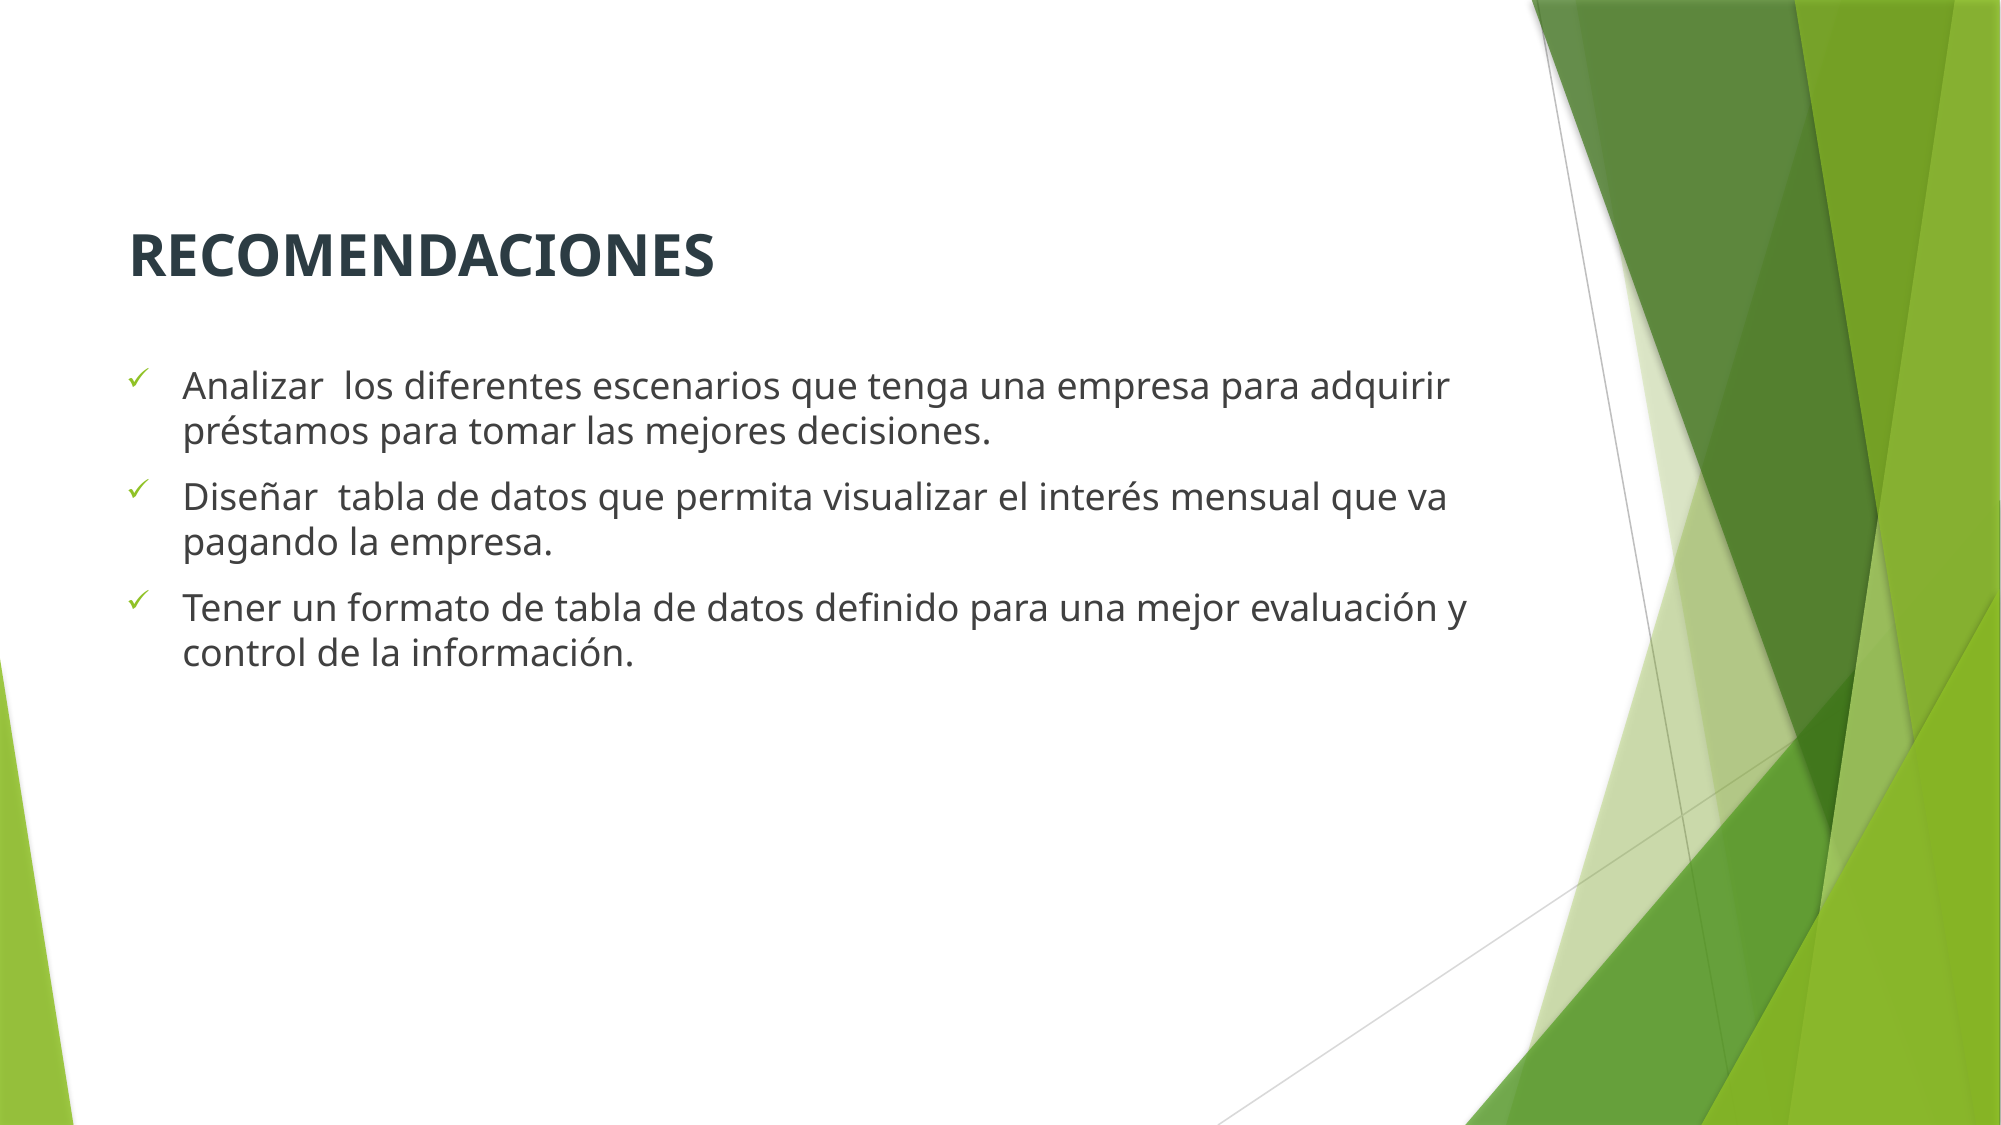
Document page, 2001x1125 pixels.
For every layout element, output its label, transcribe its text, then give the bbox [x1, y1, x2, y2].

list Analizar los diferentes escenarios que tenga una empresa para adquirir préstamos para tomar las mejores decisiones. Diseñar tabla de datos que permita visualizar el interés mensual que va pagando la empresa. Tener un formato de tabla de datos definido para una mejor evaluación y control de la información. [111, 354, 1522, 992]
title RECOMENDACIONES [113, 210, 1524, 331]
